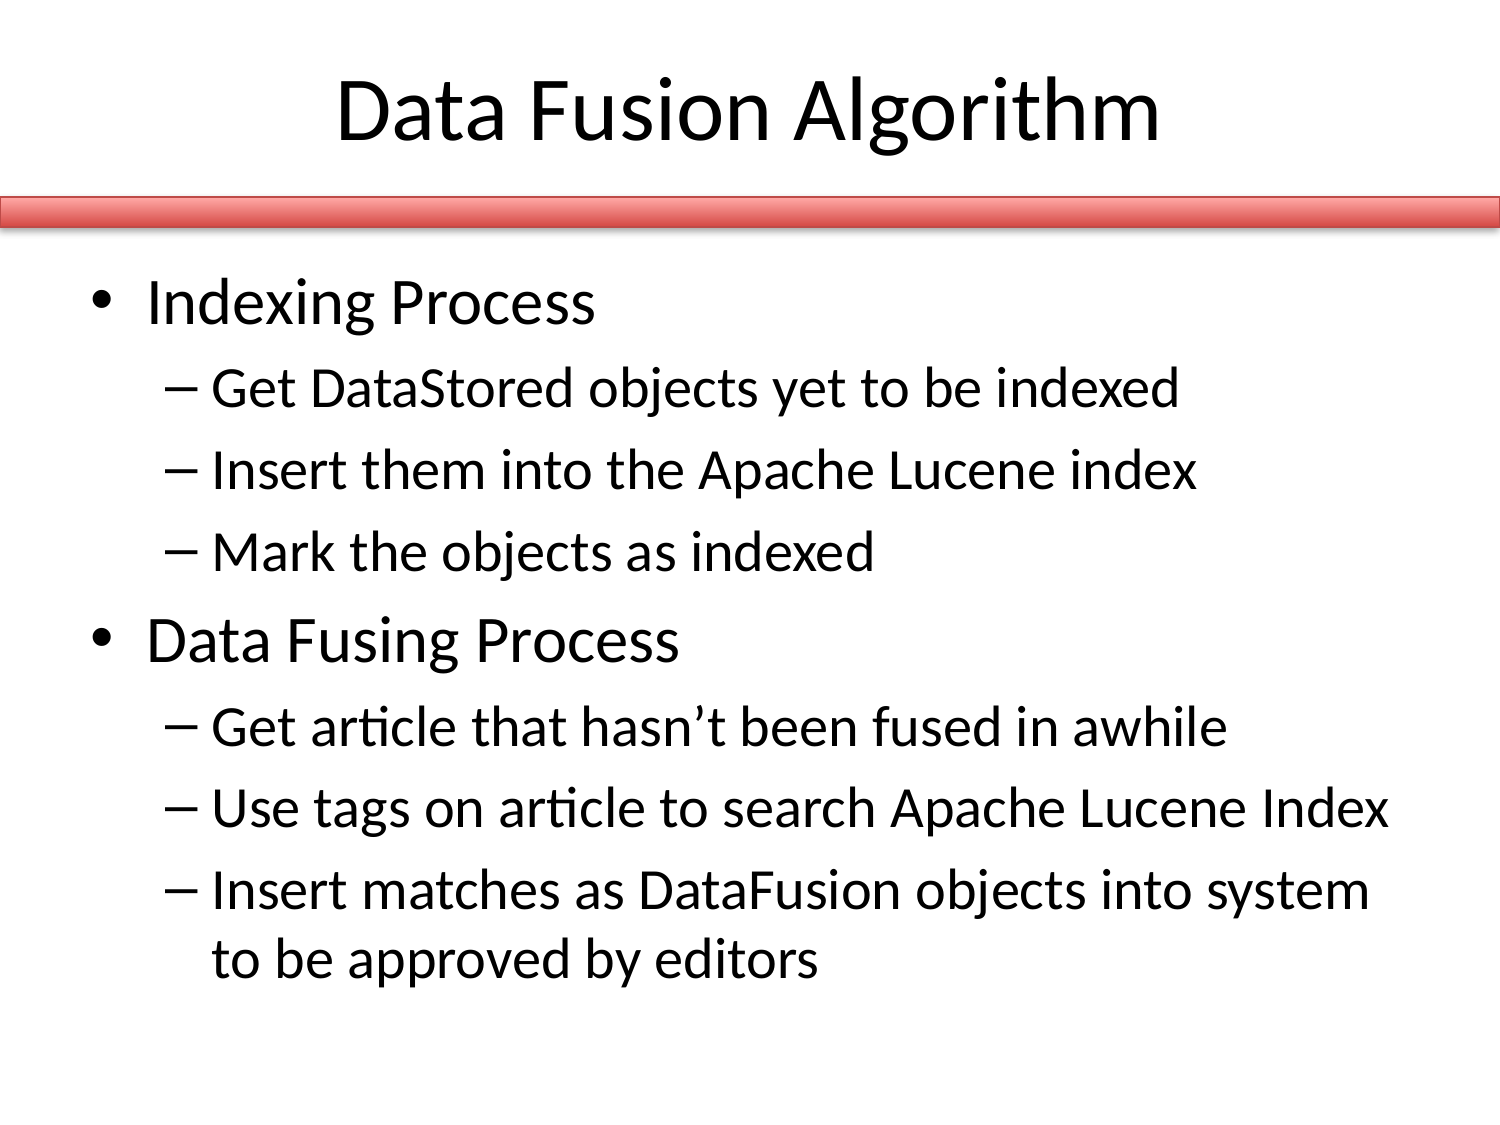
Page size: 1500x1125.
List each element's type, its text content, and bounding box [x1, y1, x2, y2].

title Data Fusion Algorithm [75, 9, 1425, 198]
list Indexing Process Get DataStored objects yet to be indexed Insert them into the Apache Lucene index Mark the objects as indexed Data Fusing Process Get article that hasn’t been fused in awhile Use tags on article to search Apache Lucene Index Insert matches as DataFusion objects into system to be approved by editors [75, 250, 1425, 1055]
